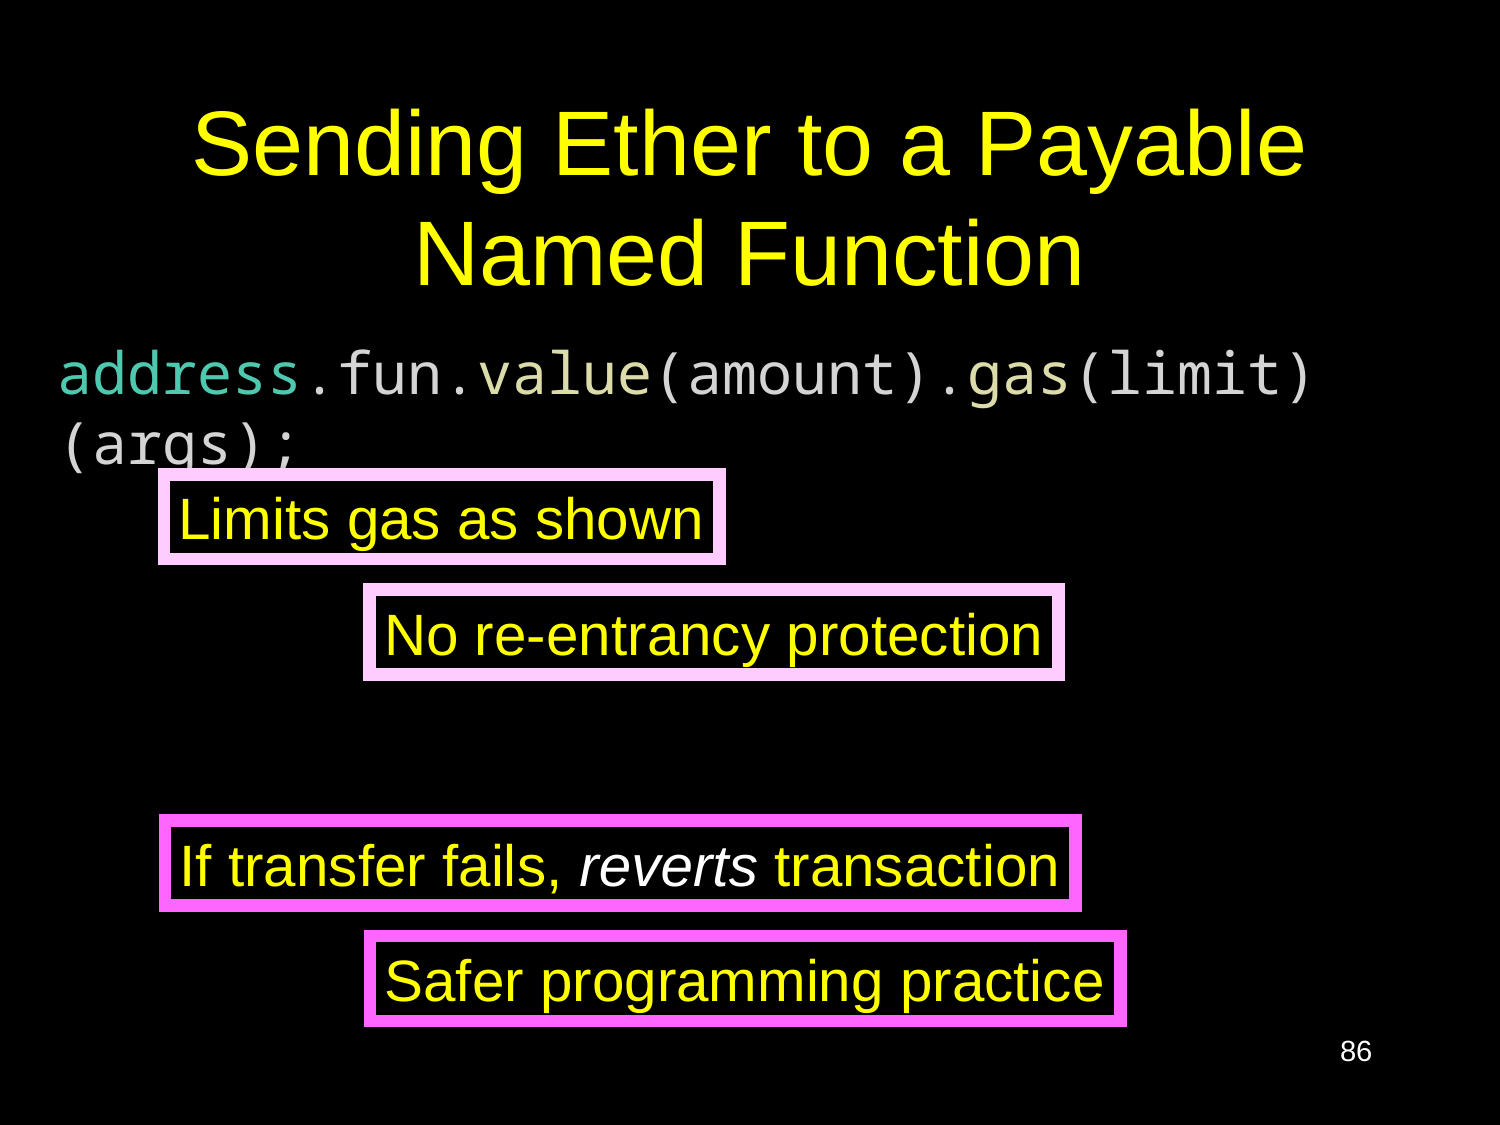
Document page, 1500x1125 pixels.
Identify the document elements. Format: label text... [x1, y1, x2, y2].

text_box No re-entrancy protection [369, 589, 1059, 675]
title Sending Ether to a Payable Named Function [112, 99, 1388, 288]
text_box If transfer fails, reverts transaction [164, 820, 1076, 906]
text_box address.fun.value(amount).gas(limit)(args); [42, 328, 1457, 484]
text_box Safer programming practice [370, 936, 1121, 1021]
text_box Limits gas as shown [163, 474, 720, 559]
slide_number 86 [1074, 1024, 1388, 1101]
